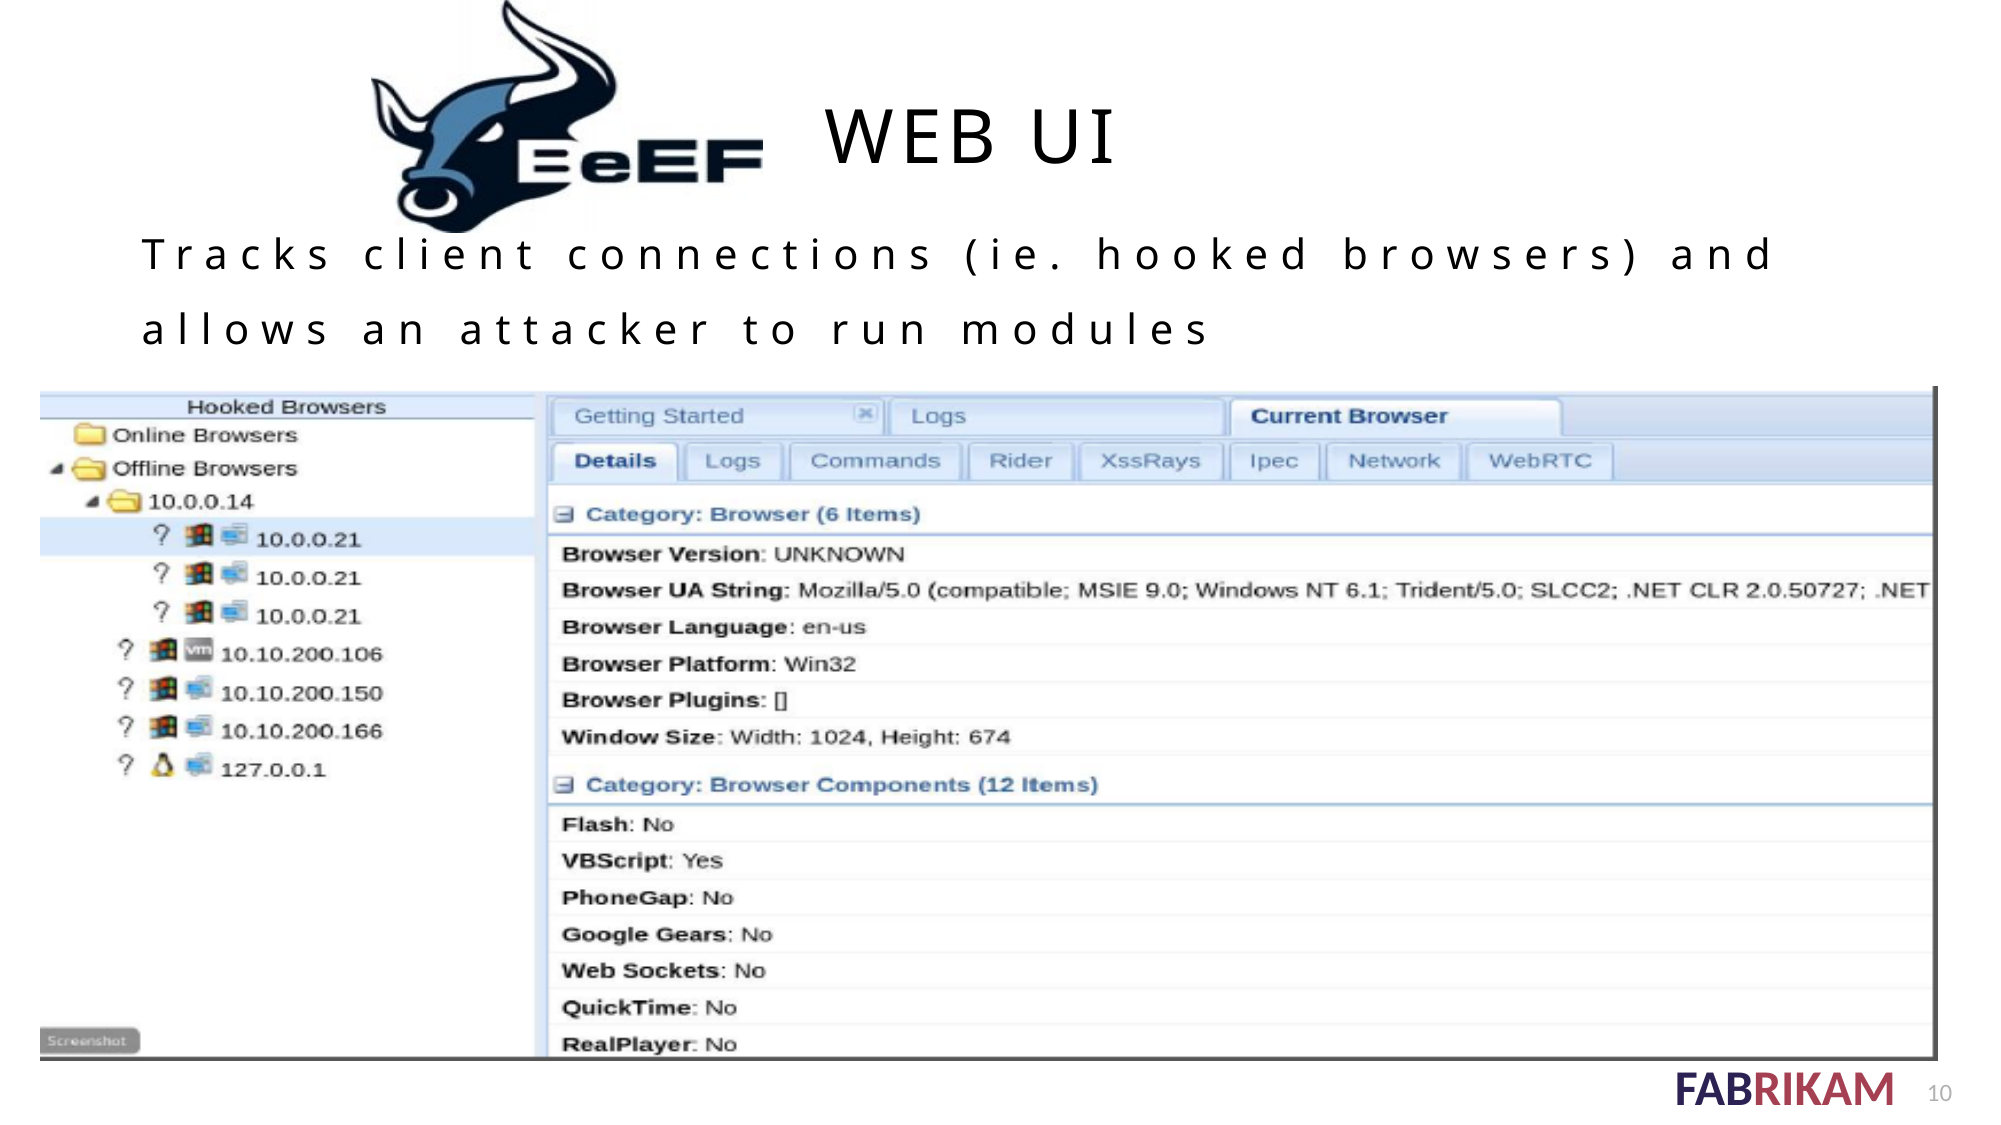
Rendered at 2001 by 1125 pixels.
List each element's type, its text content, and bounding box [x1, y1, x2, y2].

title Web UI [809, 59, 1938, 207]
picture [371, 0, 763, 233]
slide_number 10 [1894, 1061, 1968, 1121]
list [40, 386, 1938, 1062]
list Tracks client connections (ie. hooked browsers) and allows an attacker to run modules [126, 207, 1938, 349]
